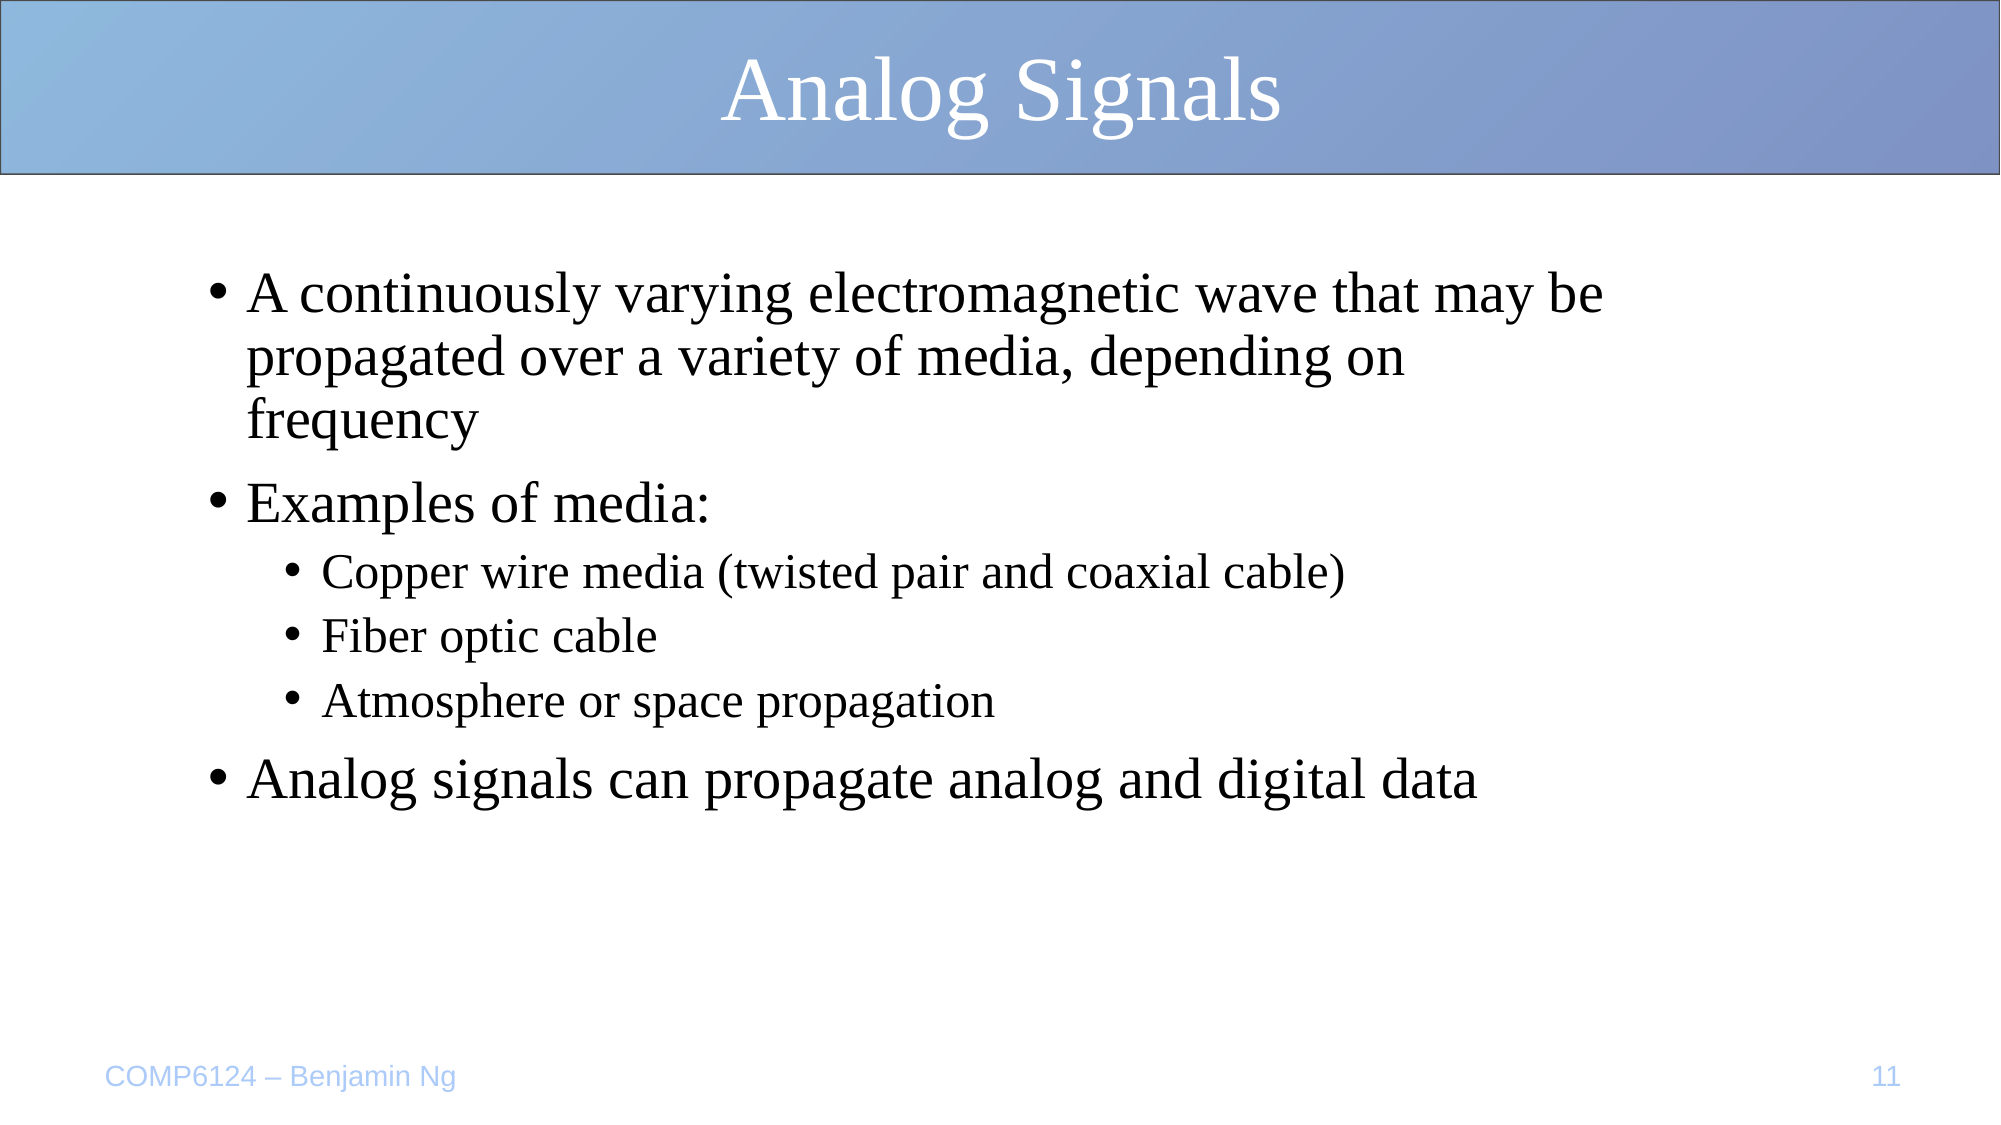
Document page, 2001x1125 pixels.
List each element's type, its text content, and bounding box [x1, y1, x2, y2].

text_box A continuously varying electromagnetic wave that may be propagated over a variety of media, depending on frequency Examples of media: Copper wire media (twisted pair and coaxial cable) Fiber optic cable Atmosphere or space propagation Analog signals can propagate analog and digital data [193, 254, 1631, 947]
list Analog Signals [53, 31, 1952, 151]
slide_number 11 [1500, 1025, 1917, 1100]
